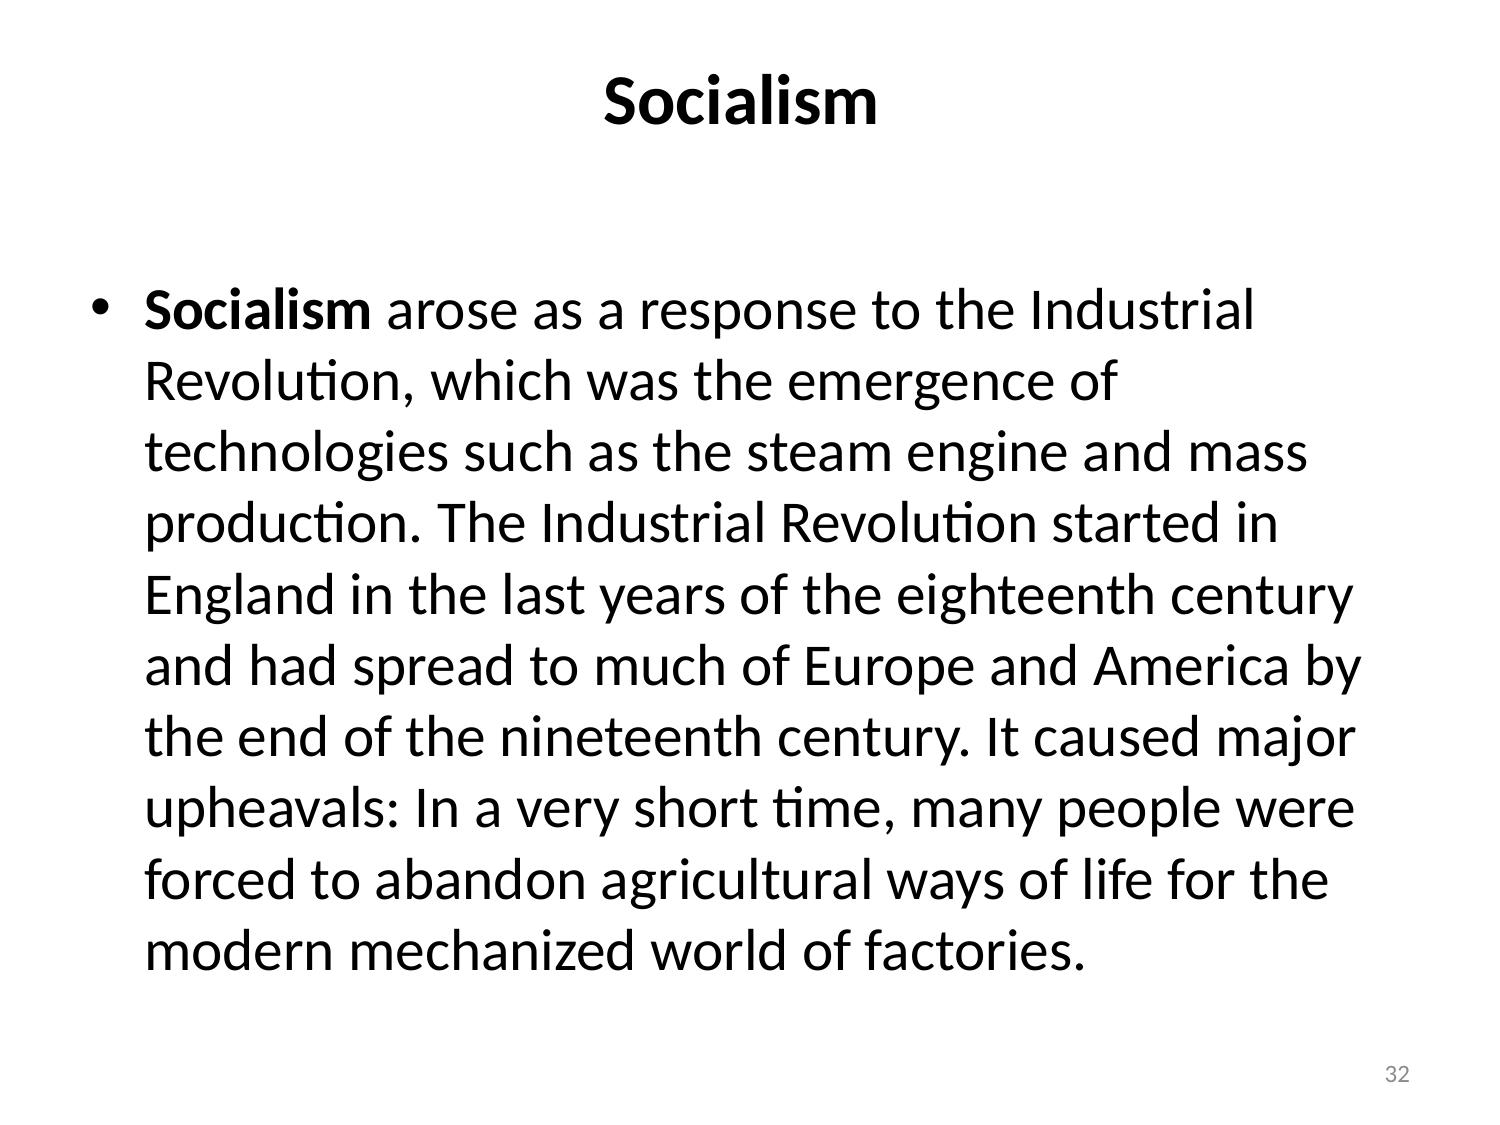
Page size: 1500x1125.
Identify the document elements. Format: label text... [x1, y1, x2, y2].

title Socialism [75, 45, 1425, 233]
slide_number 32 [1074, 1042, 1425, 1103]
list Socialism arose as a response to the Industrial Revolution, which was the emergence of technologies such as the steam engine and mass production. The Industrial Revolution started in England in the last years of the eighteenth century and had spread to much of Europe and America by the end of the nineteenth century. It caused major upheavals: In a very short time, many people were forced to abandon agricultural ways of life for the modern mechanized world of factories. [75, 262, 1425, 1005]
